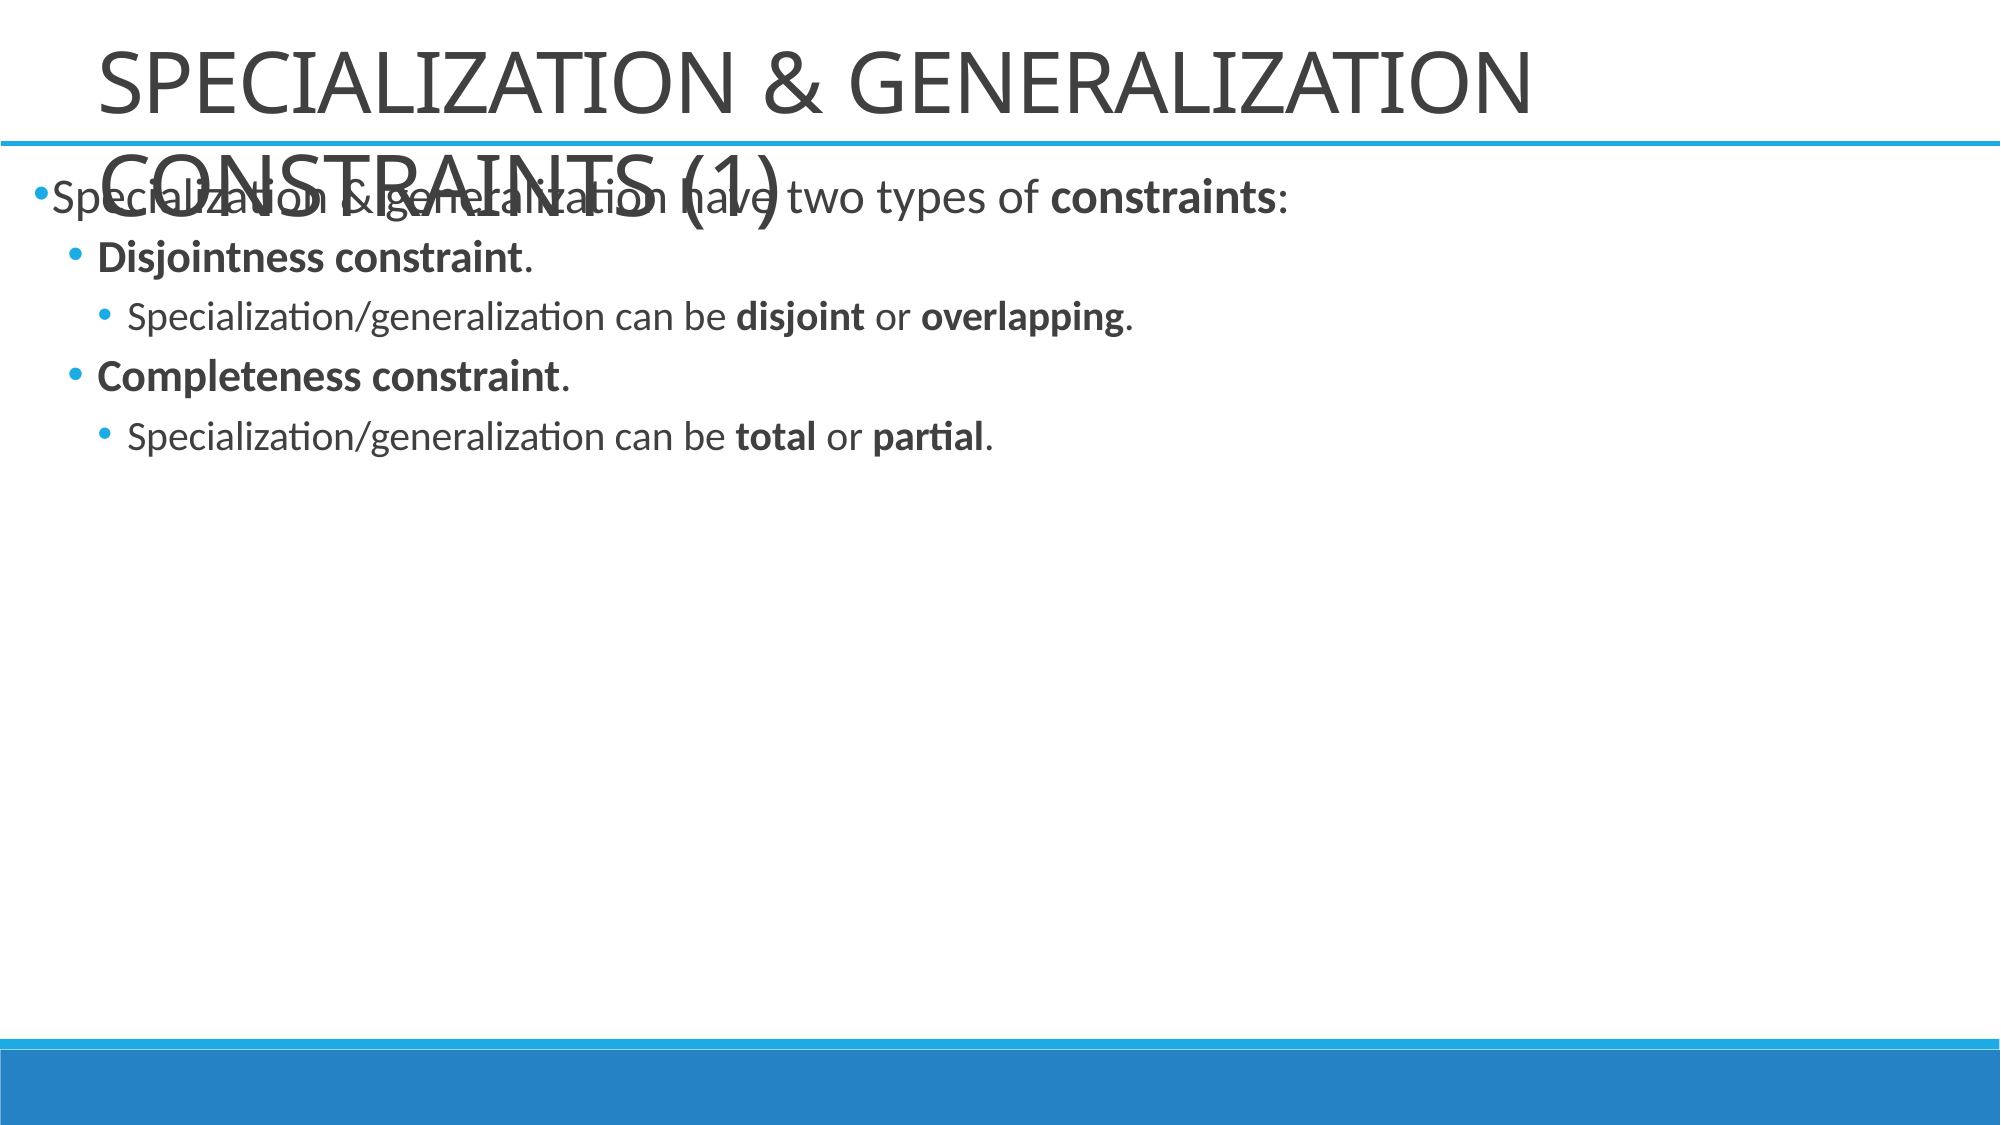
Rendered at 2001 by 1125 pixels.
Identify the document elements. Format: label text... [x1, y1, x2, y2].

text_box Specialization & generalization have two types of constraints: Disjointness constraint. Specialization/generalization can be disjoint or overlapping. Completeness constraint. Specialization/generalization can be total or partial. [32, 157, 1298, 459]
title SPECIALIZATION & GENERALIZATION CONSTRAINTS (1) [92, 7, 1908, 143]
title SPECIALIZATION & GENERALIZATION CONSTRAINTS (1) [92, 144, 1908, 234]
